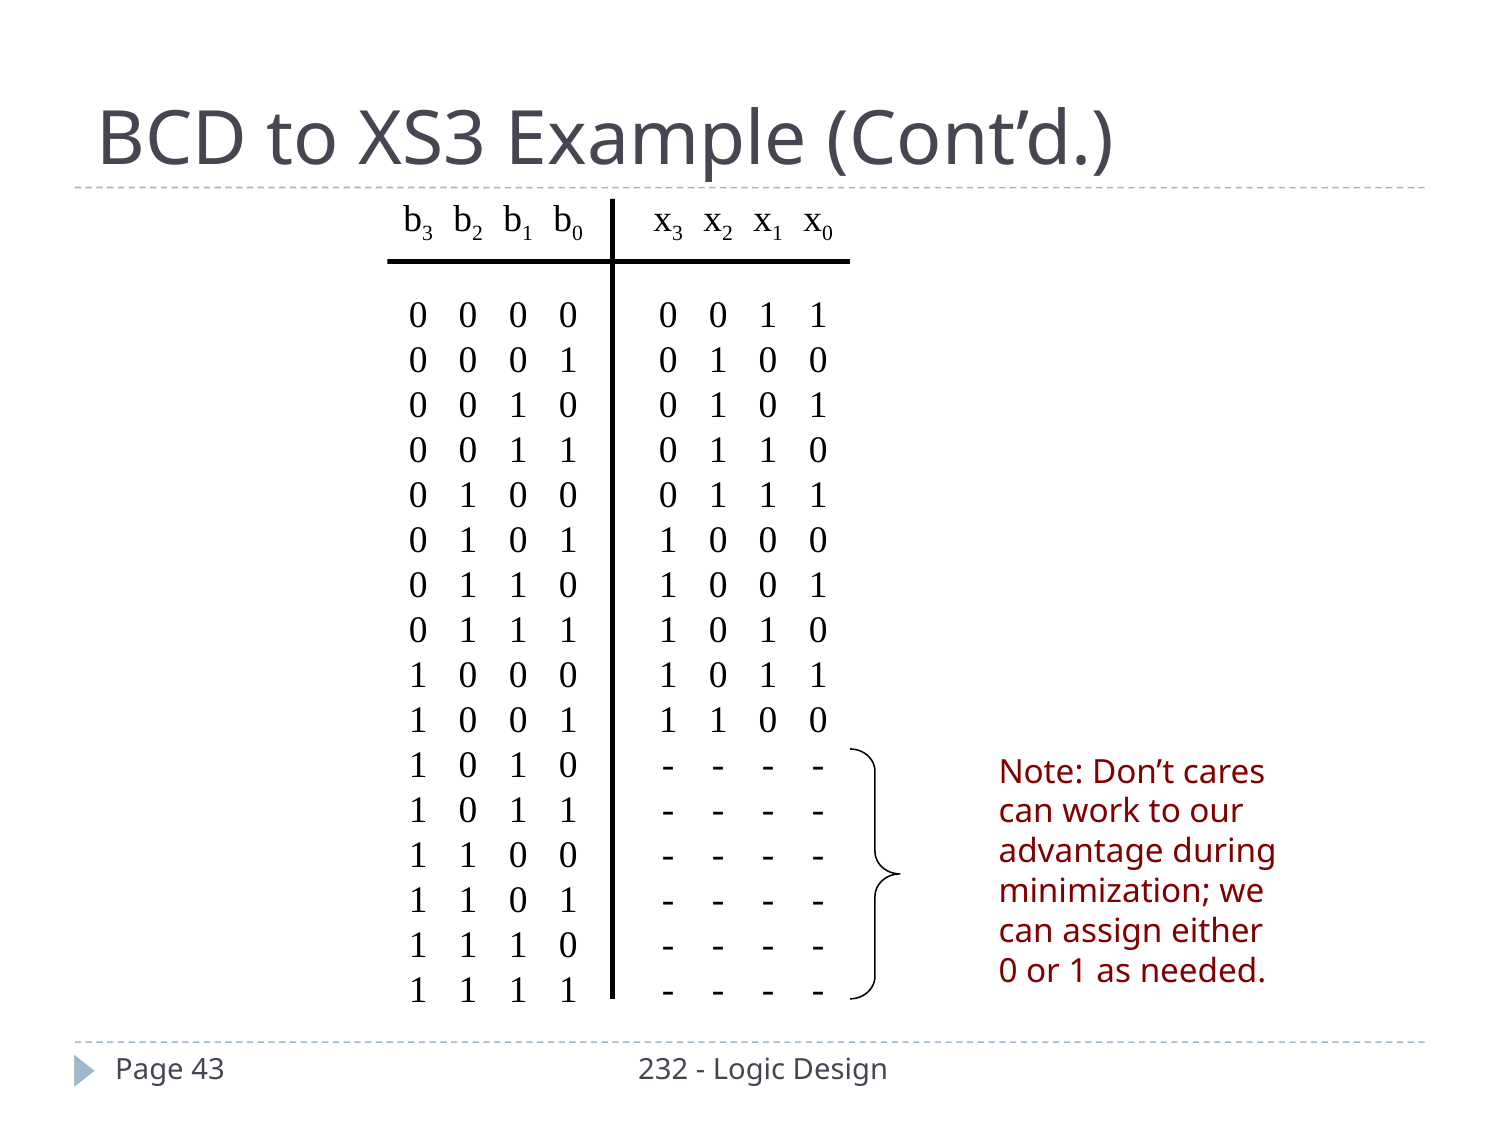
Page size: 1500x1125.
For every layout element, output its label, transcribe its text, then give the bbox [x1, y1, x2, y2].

slide_number Page 43 [100, 1042, 426, 1103]
footer 232 - Logic Design [475, 1042, 1051, 1103]
text_box [856, 749, 900, 999]
text_box Note: Don’t cares can work to our advantage during minimization; we can assign either 0 or 1 as needed. [983, 742, 1292, 997]
slide_number [1051, 1042, 1426, 1103]
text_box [387, 186, 851, 1013]
title BCD to XS3 Example (Cont’d.) [81, 37, 1500, 188]
